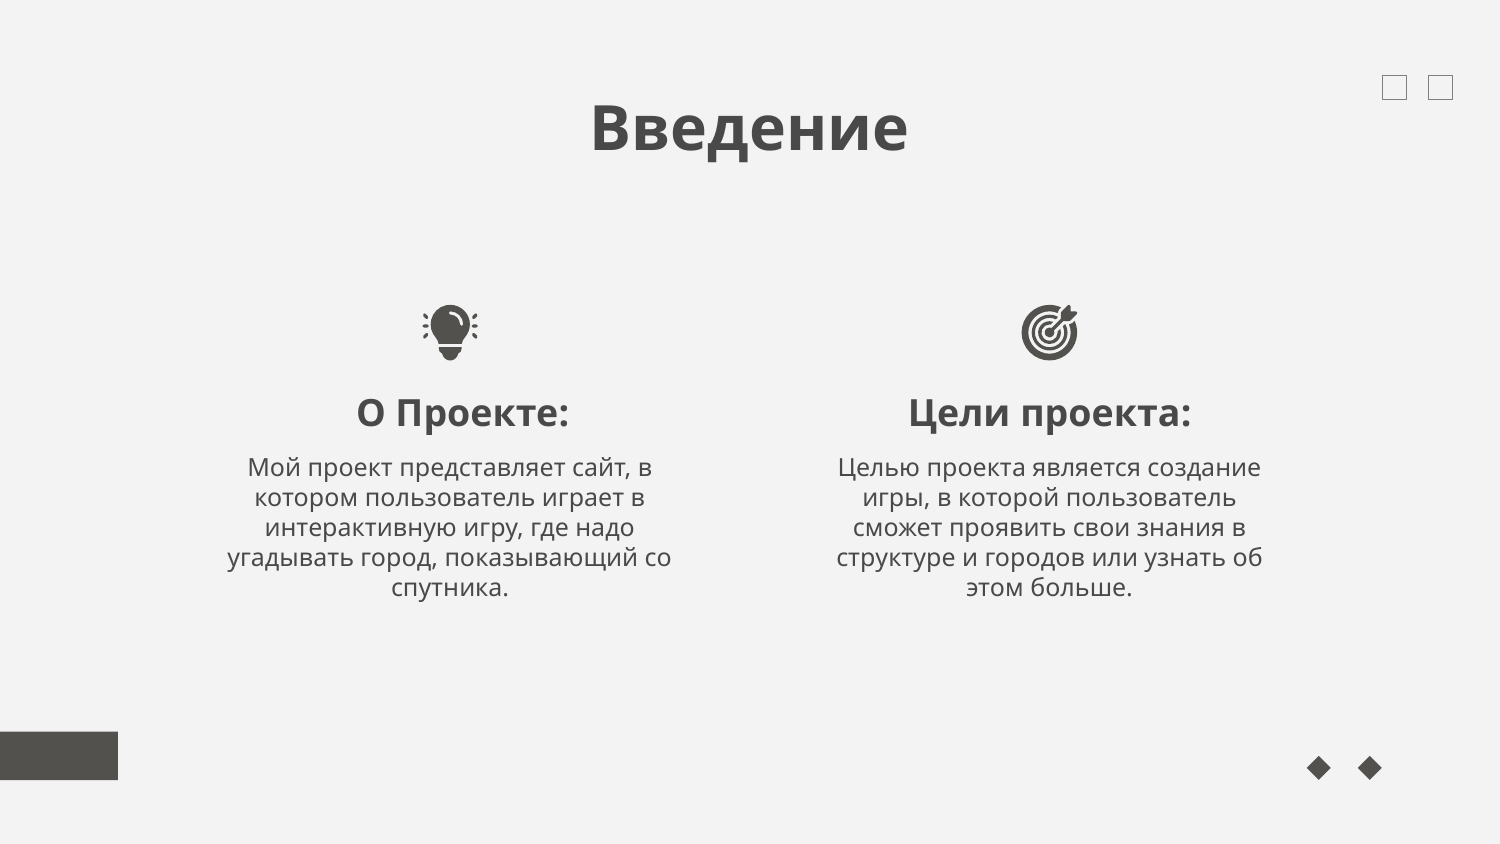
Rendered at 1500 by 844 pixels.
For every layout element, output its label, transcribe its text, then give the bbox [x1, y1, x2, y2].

subtitle О Проекте: [211, 373, 689, 449]
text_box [422, 304, 479, 361]
subtitle Мой проект представляет сайт, в котором пользователь играет в интерактивную игру, где надо угадывать город, показывающий со спутника. [211, 449, 689, 618]
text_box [1021, 304, 1079, 361]
title Введение [118, 72, 1382, 167]
subtitle Цели проекта: [811, 373, 1289, 436]
subtitle Целью проекта является создание игры, в которой пользователь сможет проявить свои знания в структуре и городов или узнать об этом больше. [811, 436, 1289, 618]
